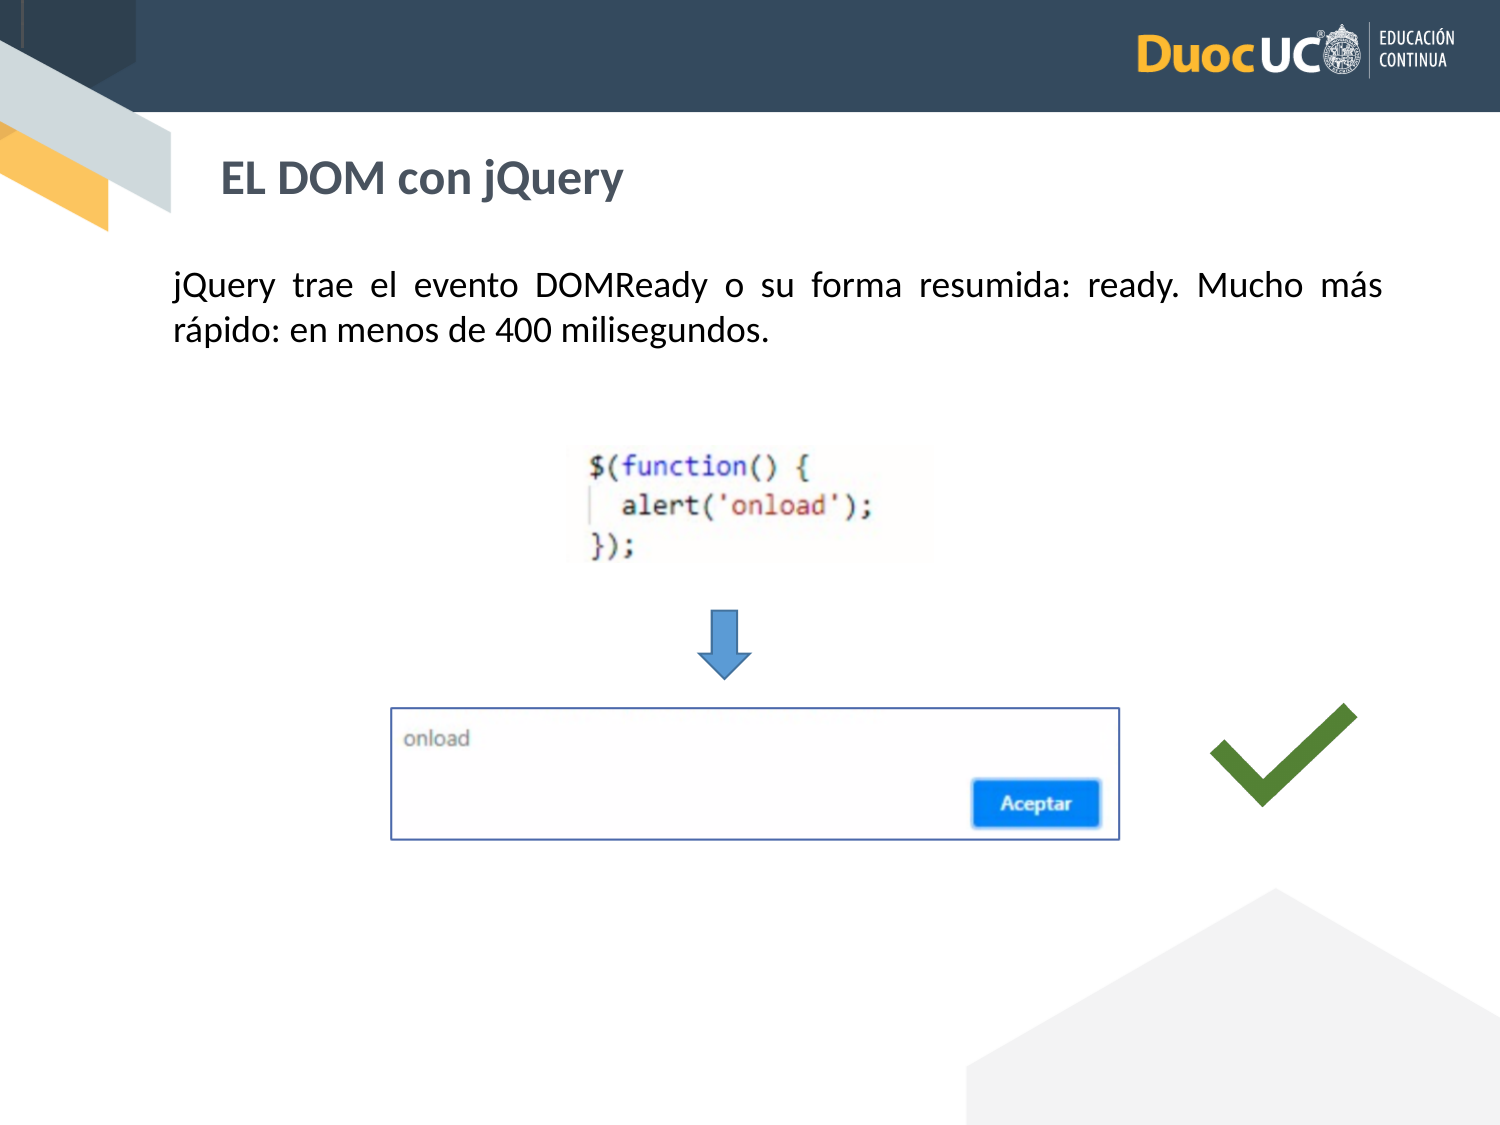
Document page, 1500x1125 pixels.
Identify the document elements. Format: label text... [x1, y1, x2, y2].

picture [0, 0, 1500, 1125]
text_box [696, 609, 753, 679]
text_box EL DOM con jQuery [205, 137, 1338, 213]
text_box jQuery trae el evento DOMReady o su forma resumida: ready. Mucho más rápido: en menos de 400 milisegundos. [158, 252, 1398, 402]
